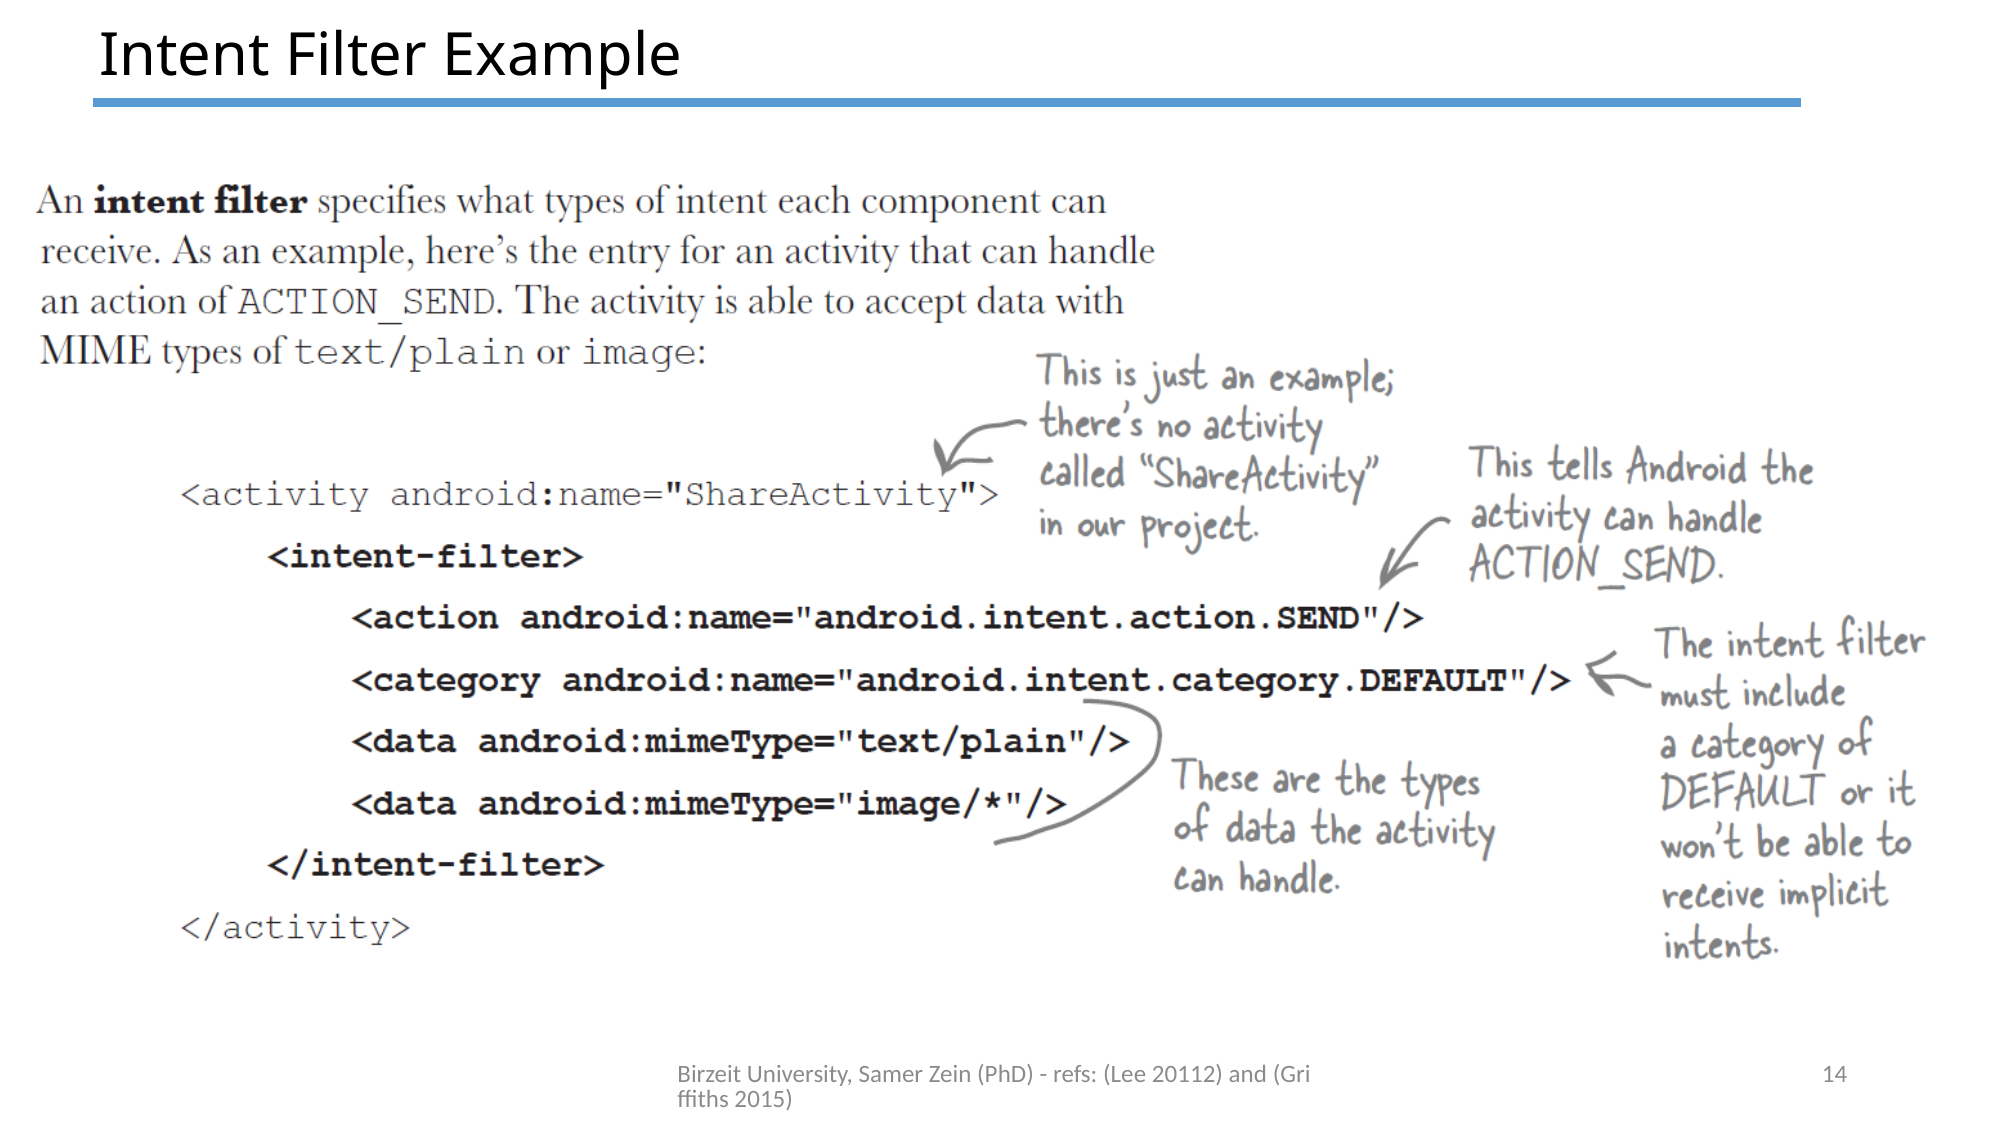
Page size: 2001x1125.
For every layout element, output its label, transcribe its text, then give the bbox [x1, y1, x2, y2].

picture [28, 171, 1941, 975]
footer Birzeit University, Samer Zein (PhD) - refs: (Lee 20112) and (Griffiths 2015) [662, 1042, 1338, 1103]
title Intent Filter Example [84, 16, 1810, 97]
slide_number 14 [1412, 1042, 1863, 1103]
